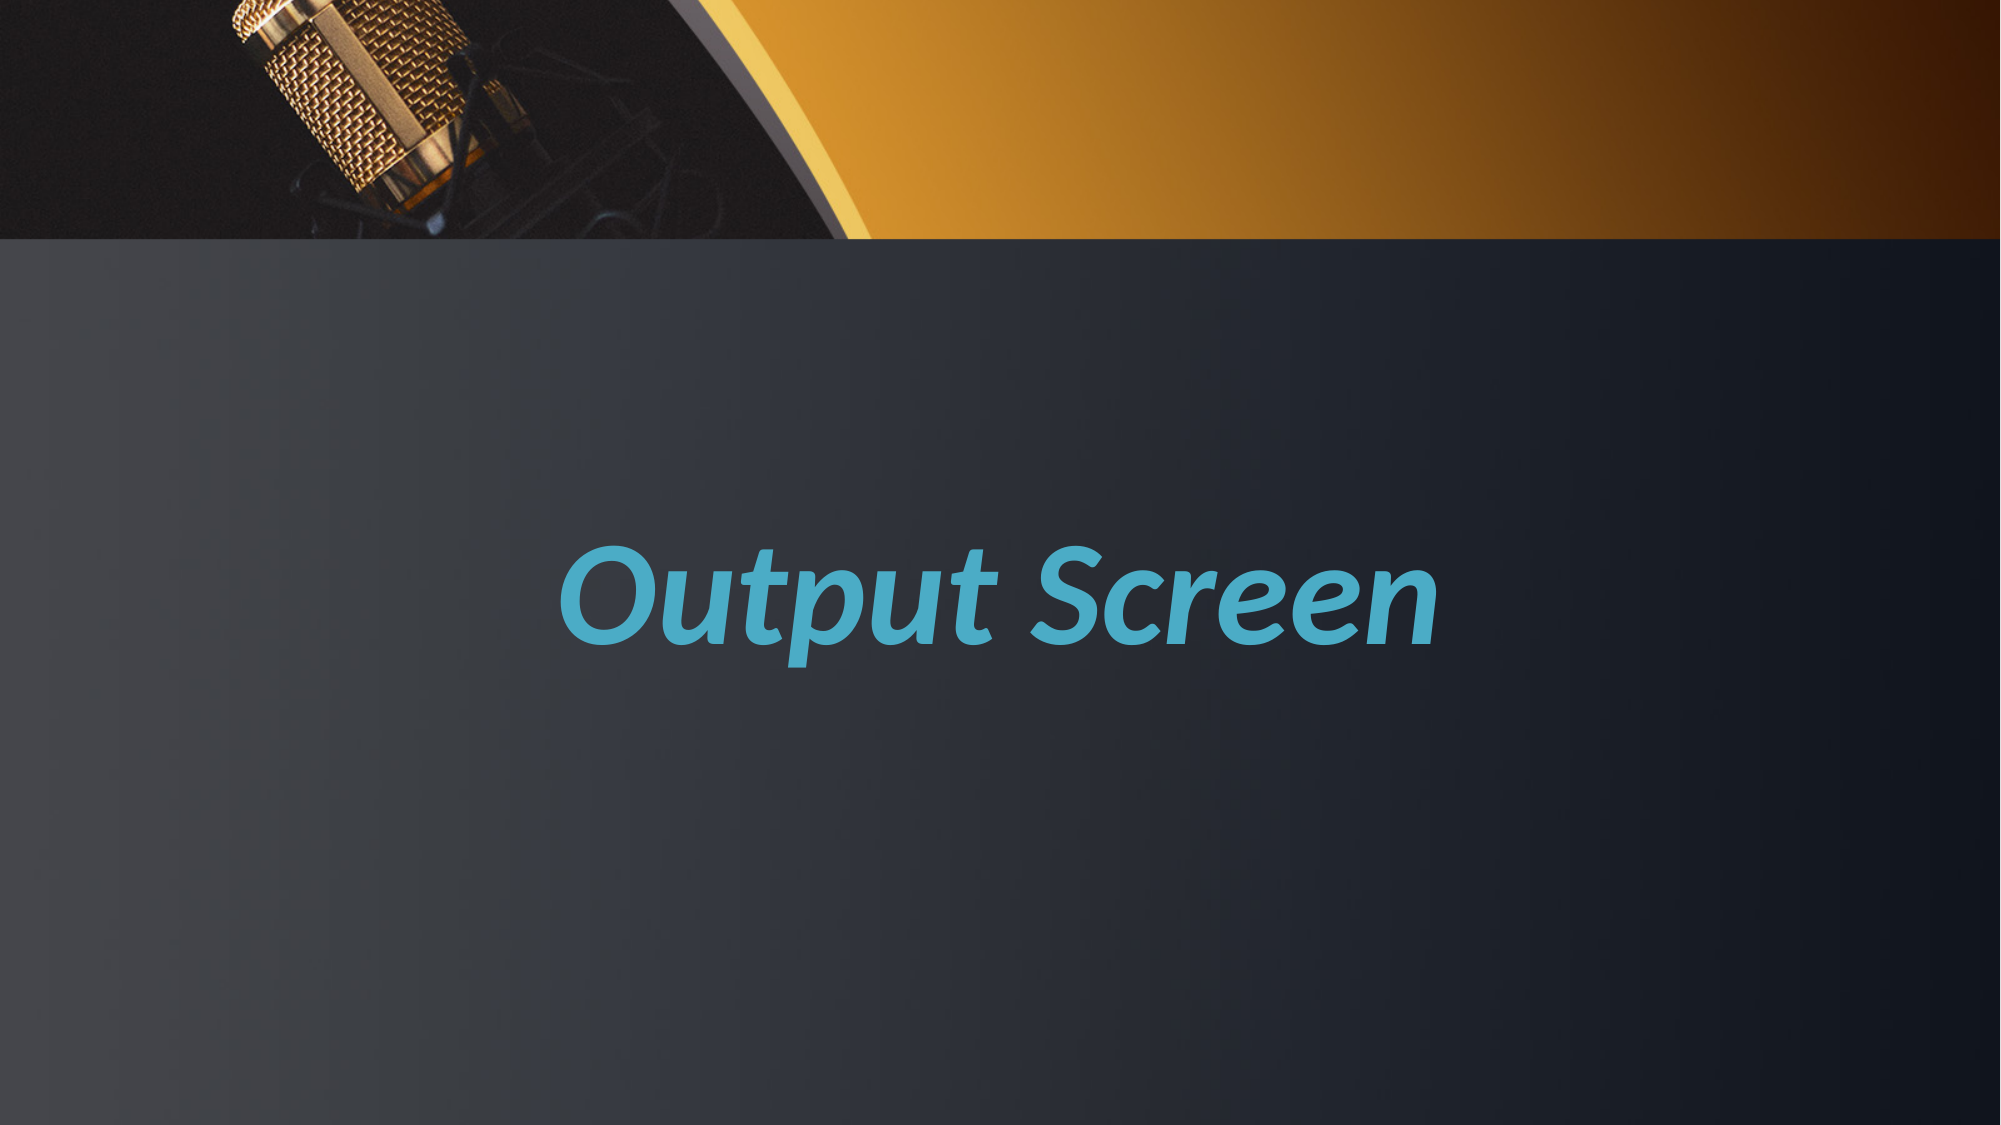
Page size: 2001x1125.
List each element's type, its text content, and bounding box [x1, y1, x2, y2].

picture [0, 0, 2001, 1125]
text_box Output Screen [541, 486, 1459, 682]
